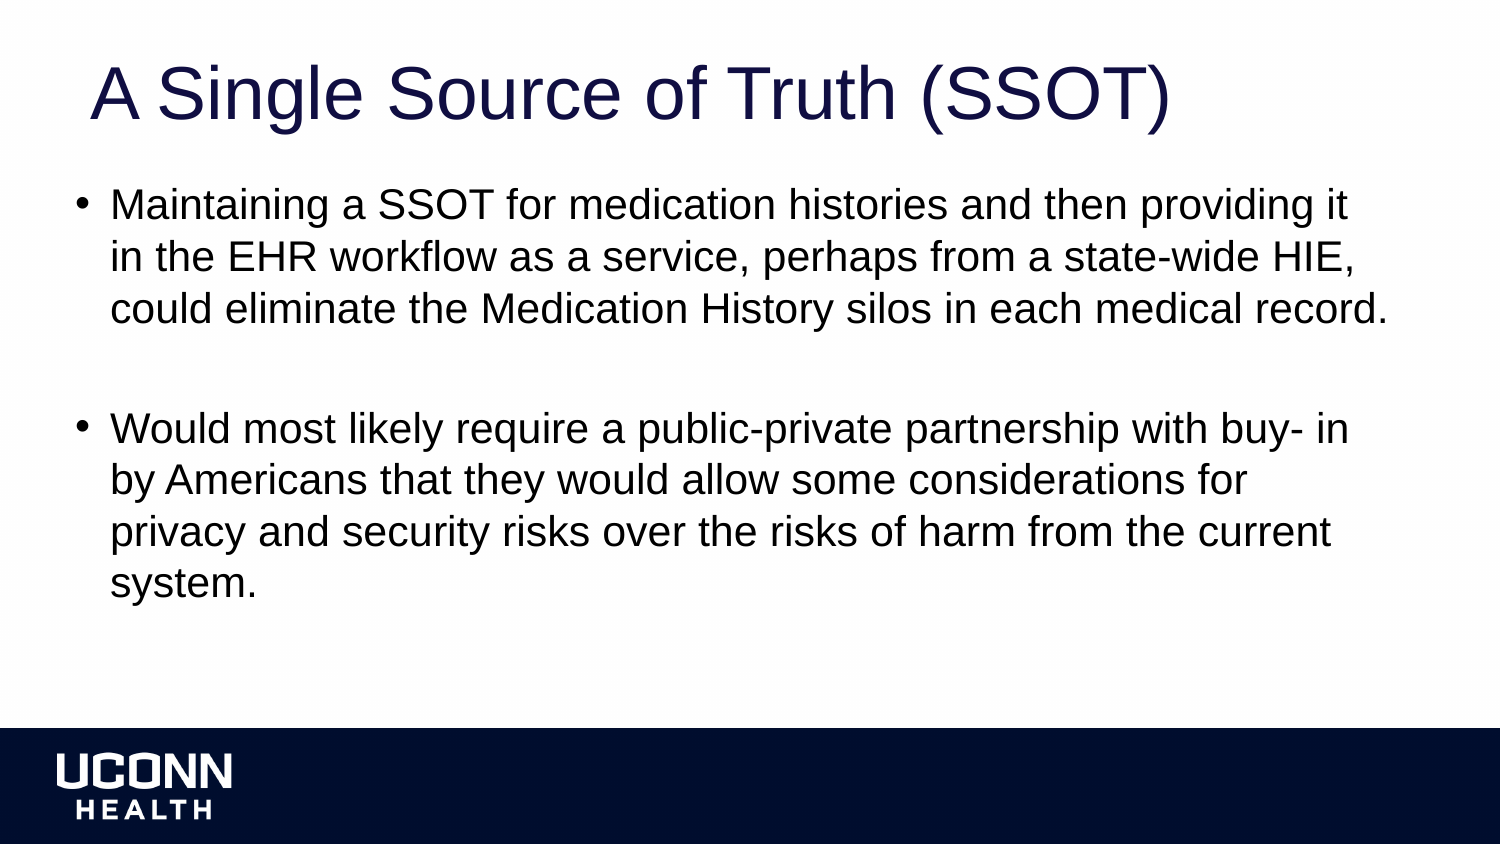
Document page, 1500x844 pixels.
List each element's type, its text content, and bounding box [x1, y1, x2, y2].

list Maintaining a SSOT for medication histories and then providing it in the EHR workflow as a service, perhaps from a state-wide HIE, could eliminate the Medication History silos in each medical record. Would most likely require a public-private partnership with buy- in by Americans that they would allow some considerations for privacy and security risks over the risks of harm from the current system. [60, 169, 1411, 655]
title A Single Source of Truth (SSOT) [75, 47, 1425, 175]
picture [0, 0, 1500, 844]
